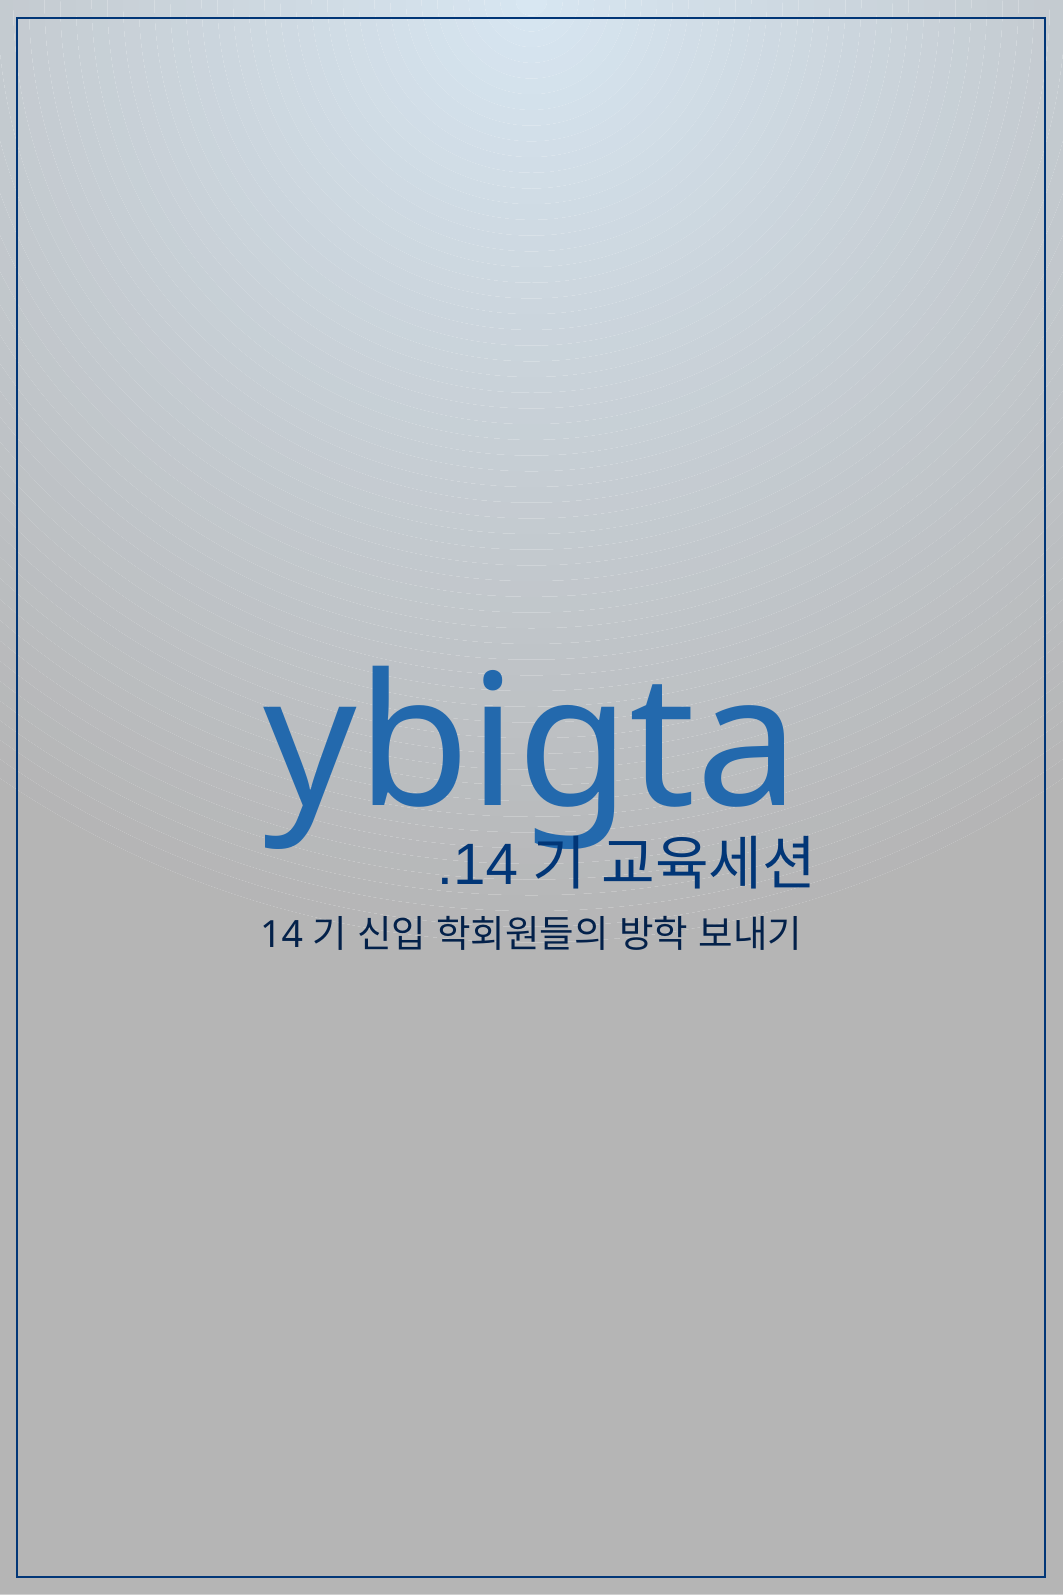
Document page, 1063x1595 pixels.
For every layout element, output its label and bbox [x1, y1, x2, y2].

text_box [247, 614, 839, 905]
text_box [16, 17, 1046, 1578]
